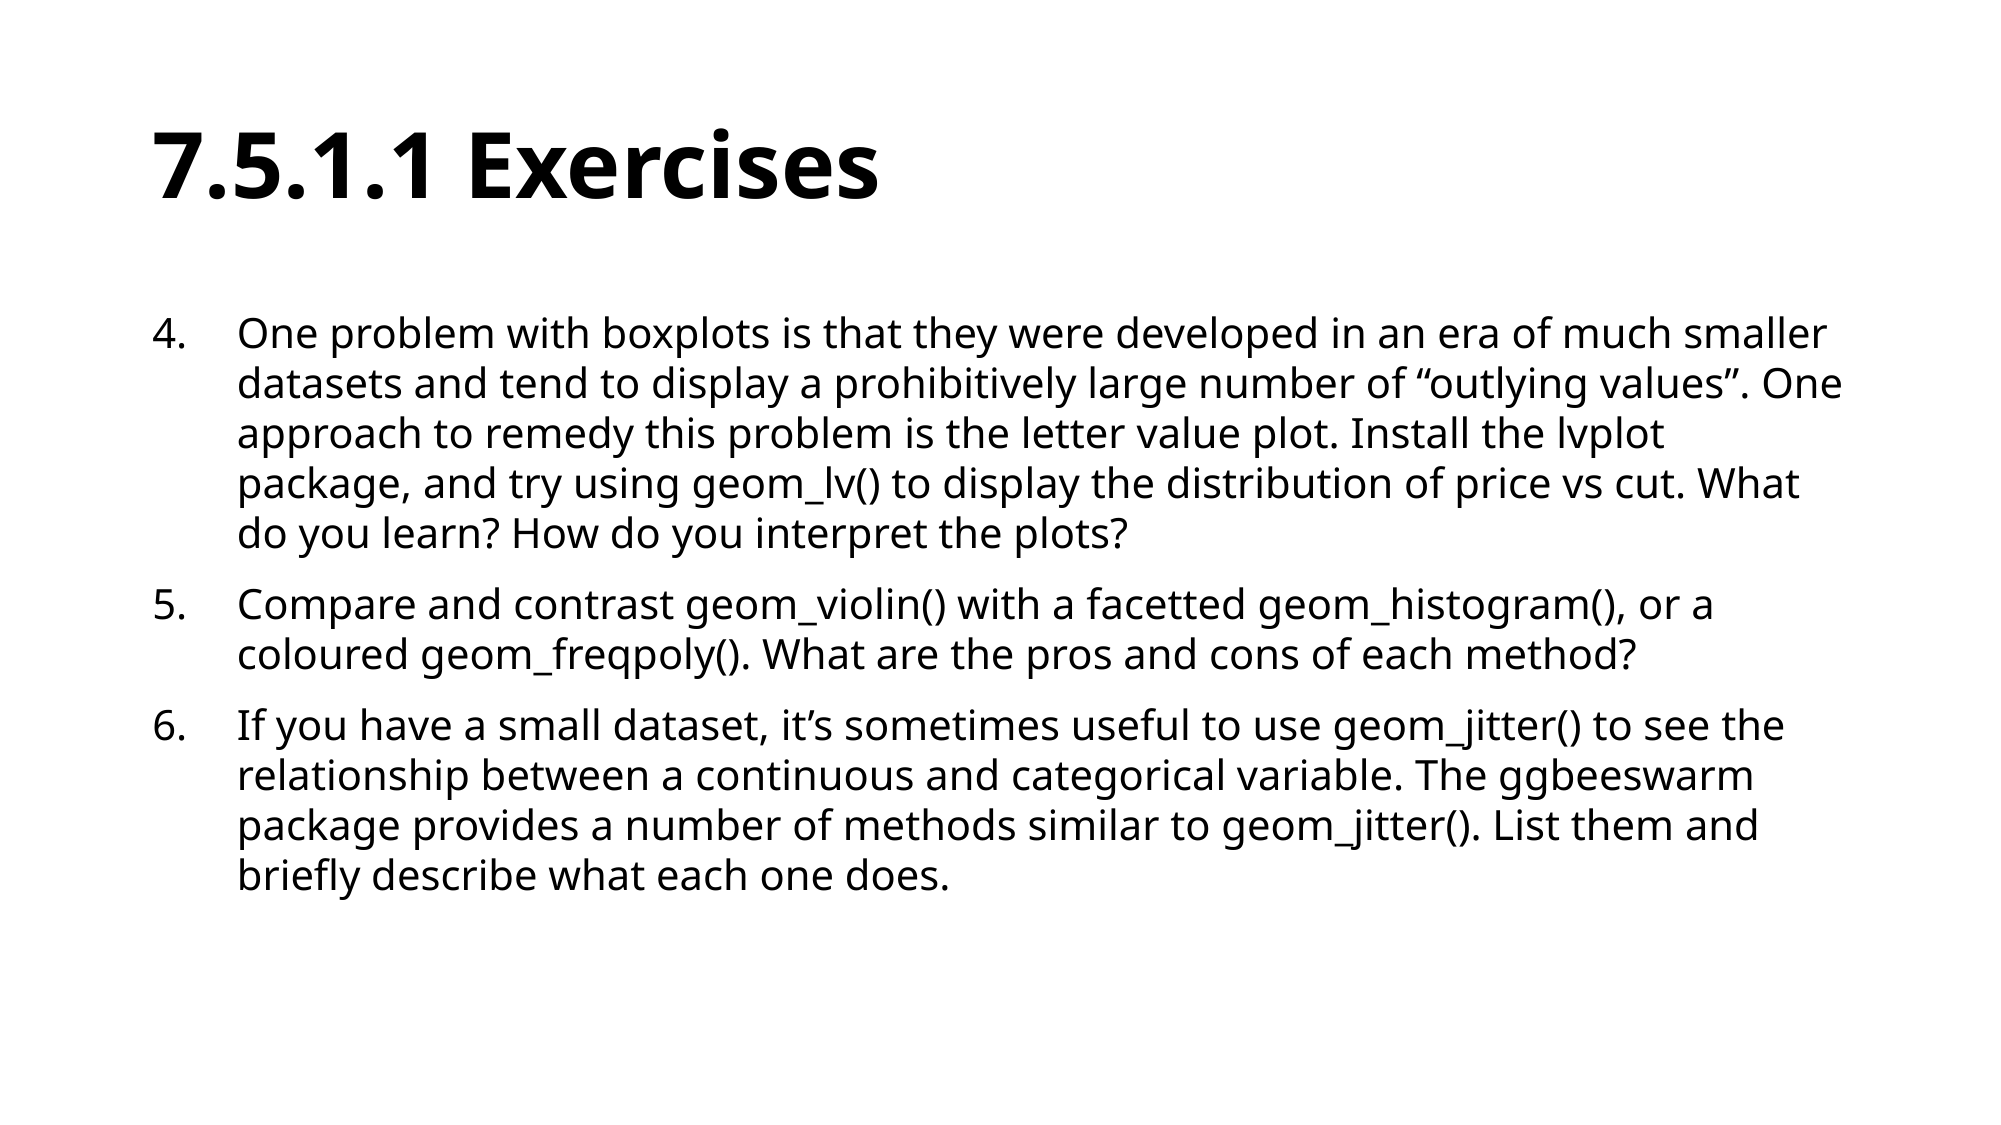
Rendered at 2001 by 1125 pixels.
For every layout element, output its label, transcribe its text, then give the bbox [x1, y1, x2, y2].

list One problem with boxplots is that they were developed in an era of much smaller datasets and tend to display a prohibitively large number of “outlying values”. One approach to remedy this problem is the letter value plot. Install the lvplot package, and try using geom_lv() to display the distribution of price vs cut. What do you learn? How do you interpret the plots? Compare and contrast geom_violin() with a facetted geom_histogram(), or a coloured geom_freqpoly(). What are the pros and cons of each method? If you have a small dataset, it’s sometimes useful to use geom_jitter() to see the relationship between a continuous and categorical variable. The ggbeeswarm package provides a number of methods similar to geom_jitter(). List them and briefly describe what each one does. [137, 299, 1863, 1014]
title 7.5.1.1 Exercises [137, 59, 1863, 278]
